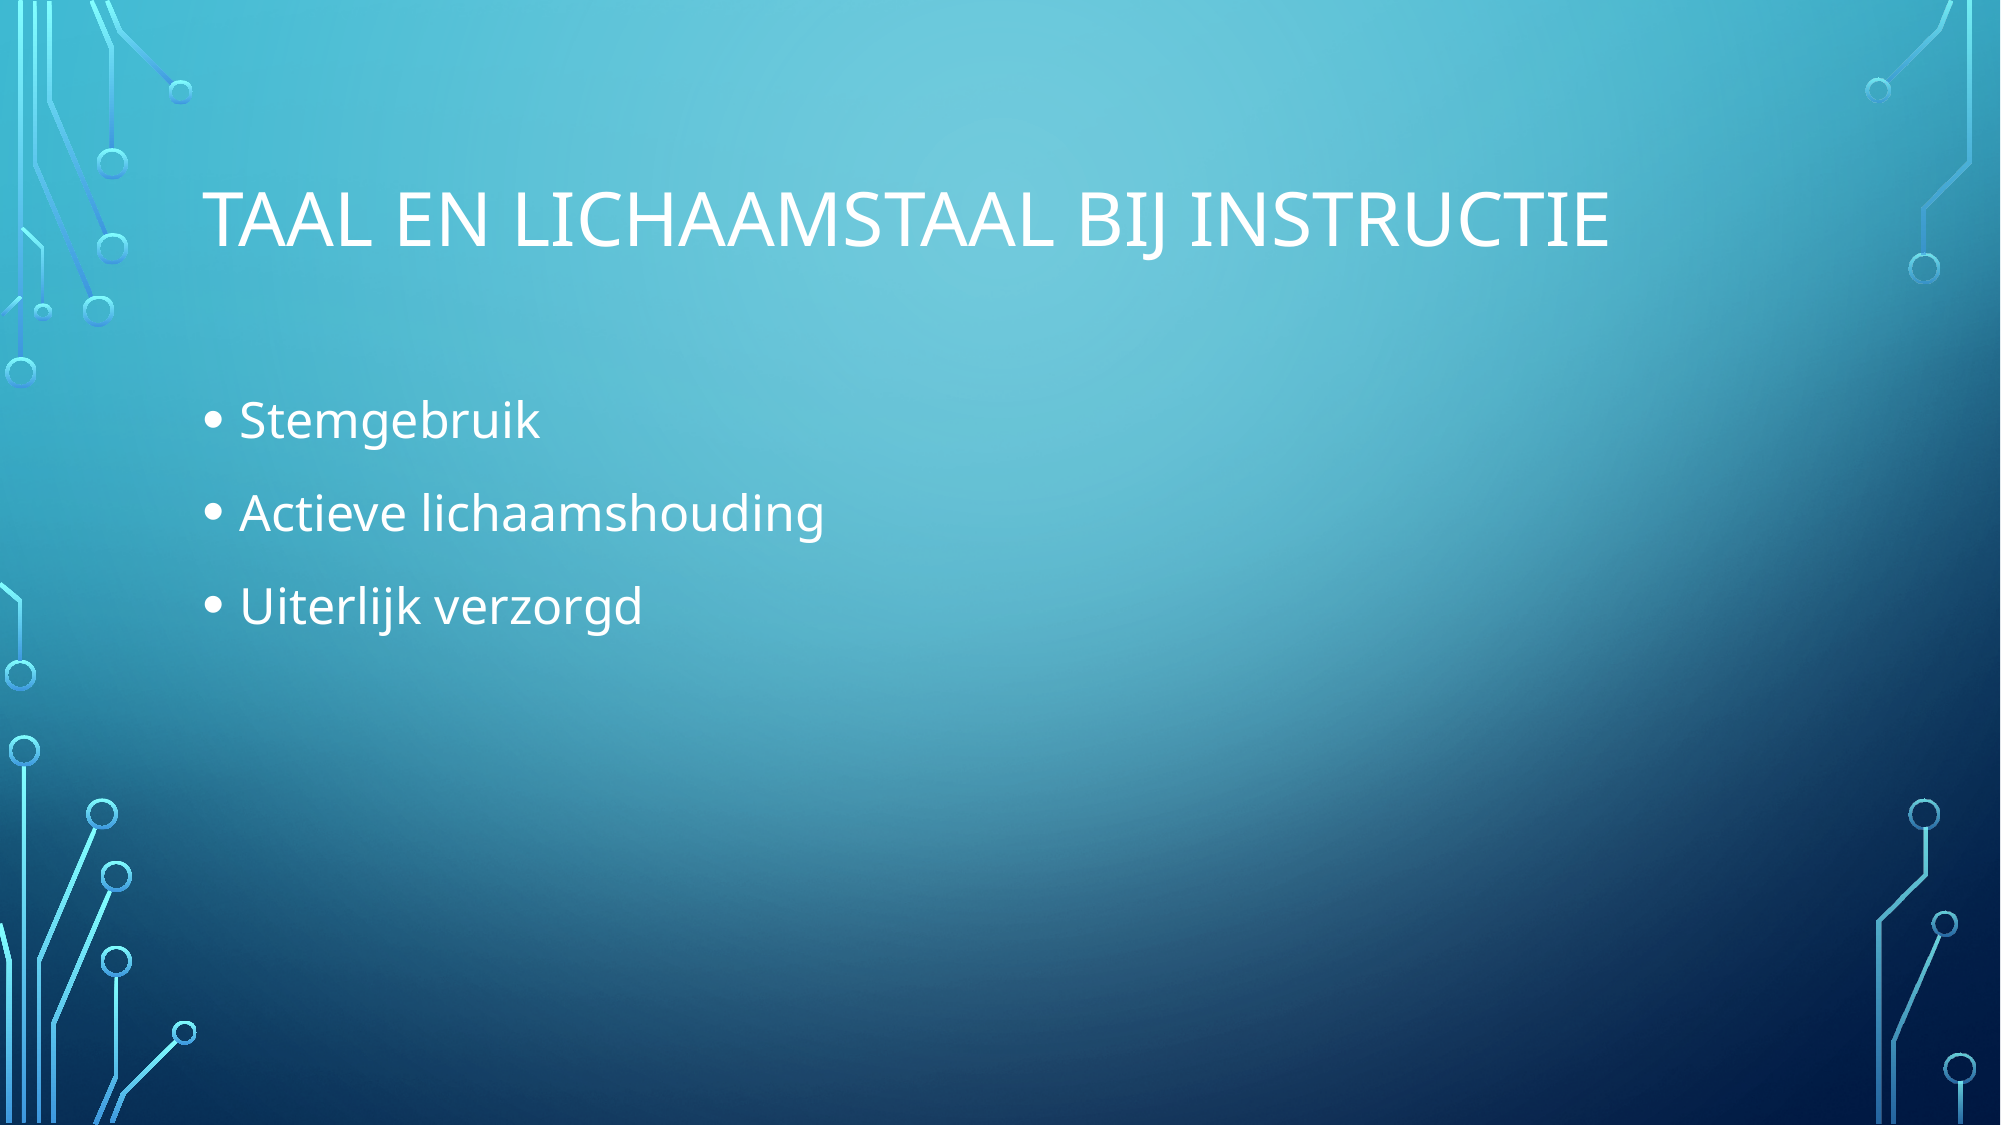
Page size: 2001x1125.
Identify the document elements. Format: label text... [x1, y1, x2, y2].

title Taal en lichaamstaal bij instructie [187, 101, 1813, 344]
list Stemgebruik Actieve lichaamshouding Uiterlijk verzorgd [187, 369, 1813, 950]
